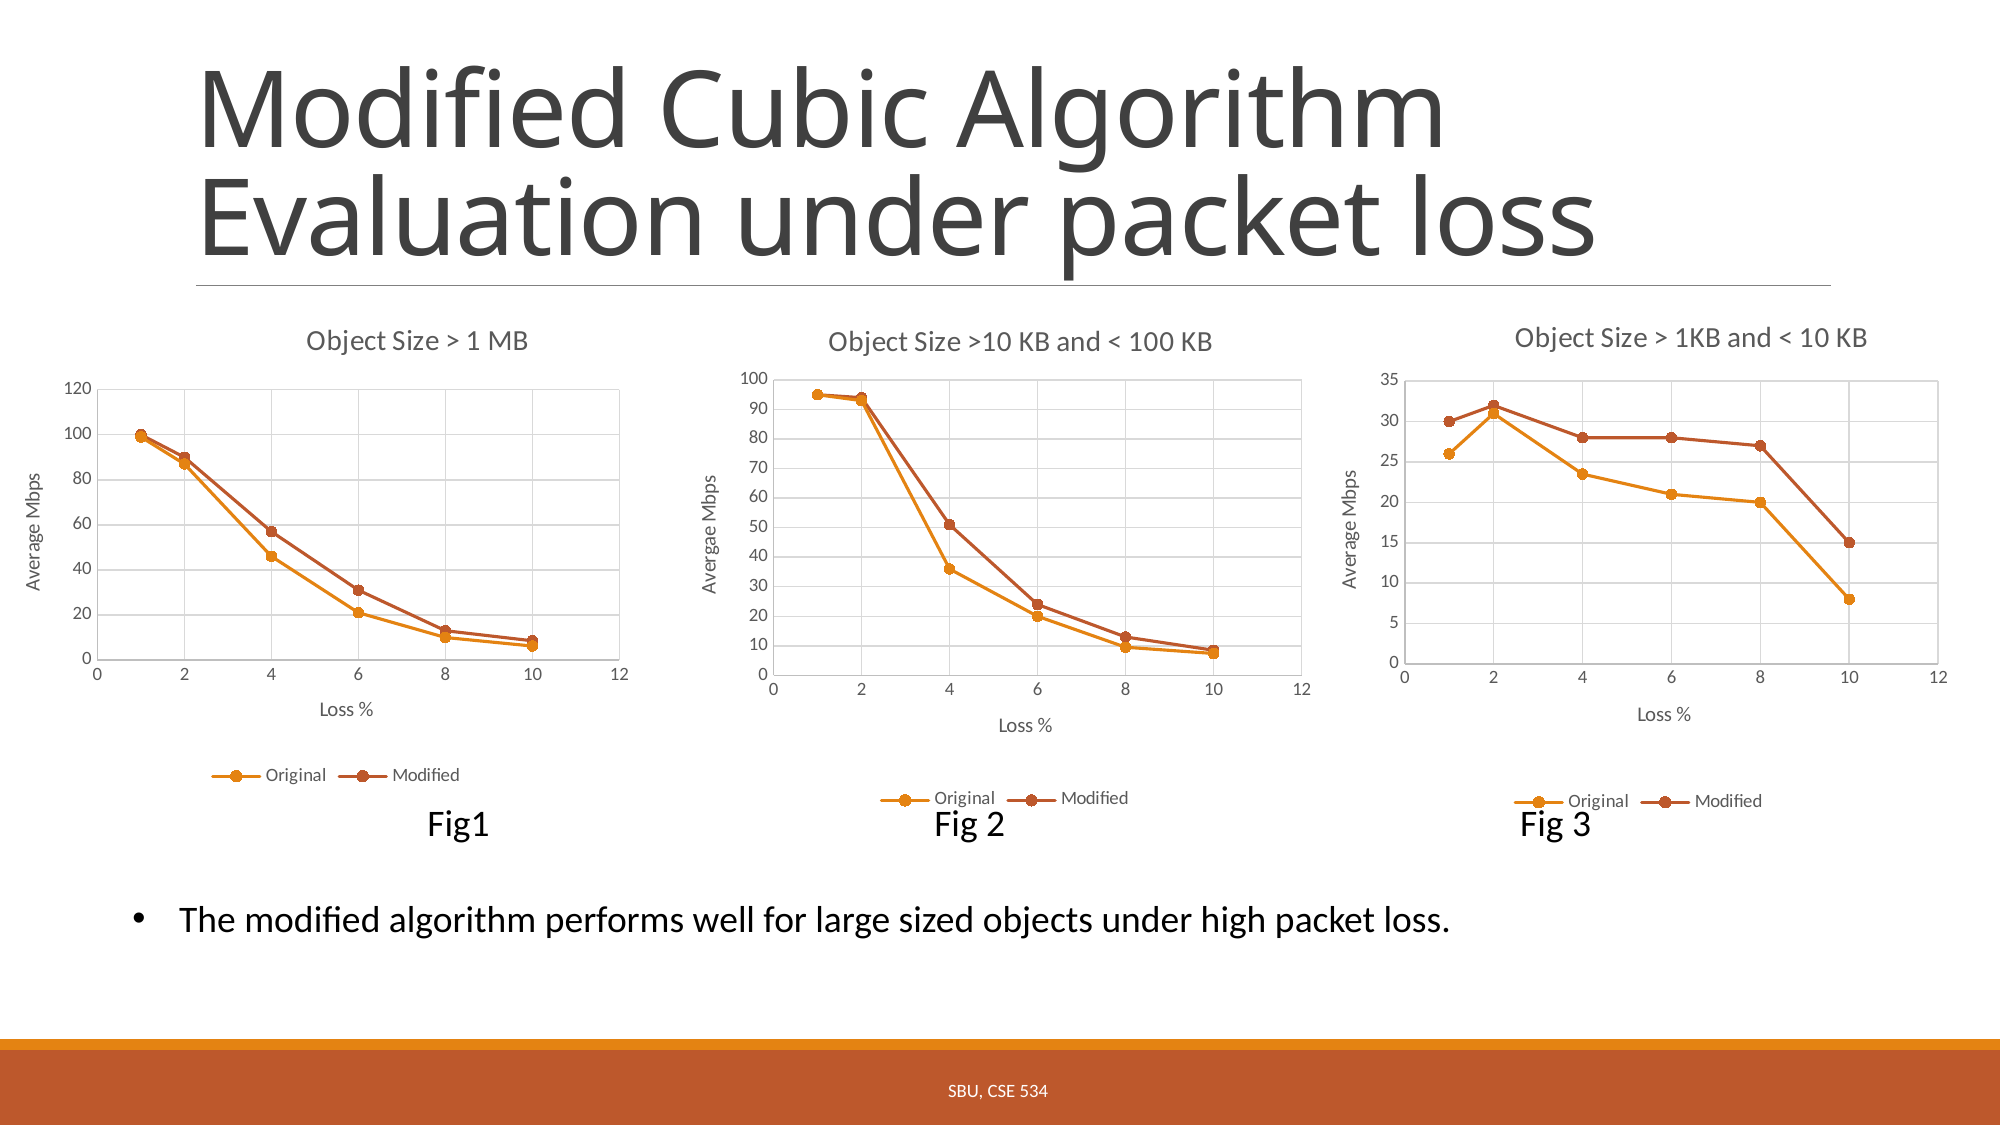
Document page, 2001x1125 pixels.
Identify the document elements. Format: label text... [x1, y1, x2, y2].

chart [679, 295, 1973, 819]
text_box Fig 3 [1505, 826, 1652, 852]
text_box Fig1 [412, 801, 605, 852]
chart [16, 315, 656, 793]
text_box The modified algorithm performs well for large sized objects under high packet loss. [117, 887, 1532, 993]
text_box Fig 2 [919, 825, 1066, 852]
footer SBU, CSE 534 [604, 1059, 1396, 1120]
title Modified Cubic Algorithm Evaluation under packet loss [180, 47, 1830, 285]
